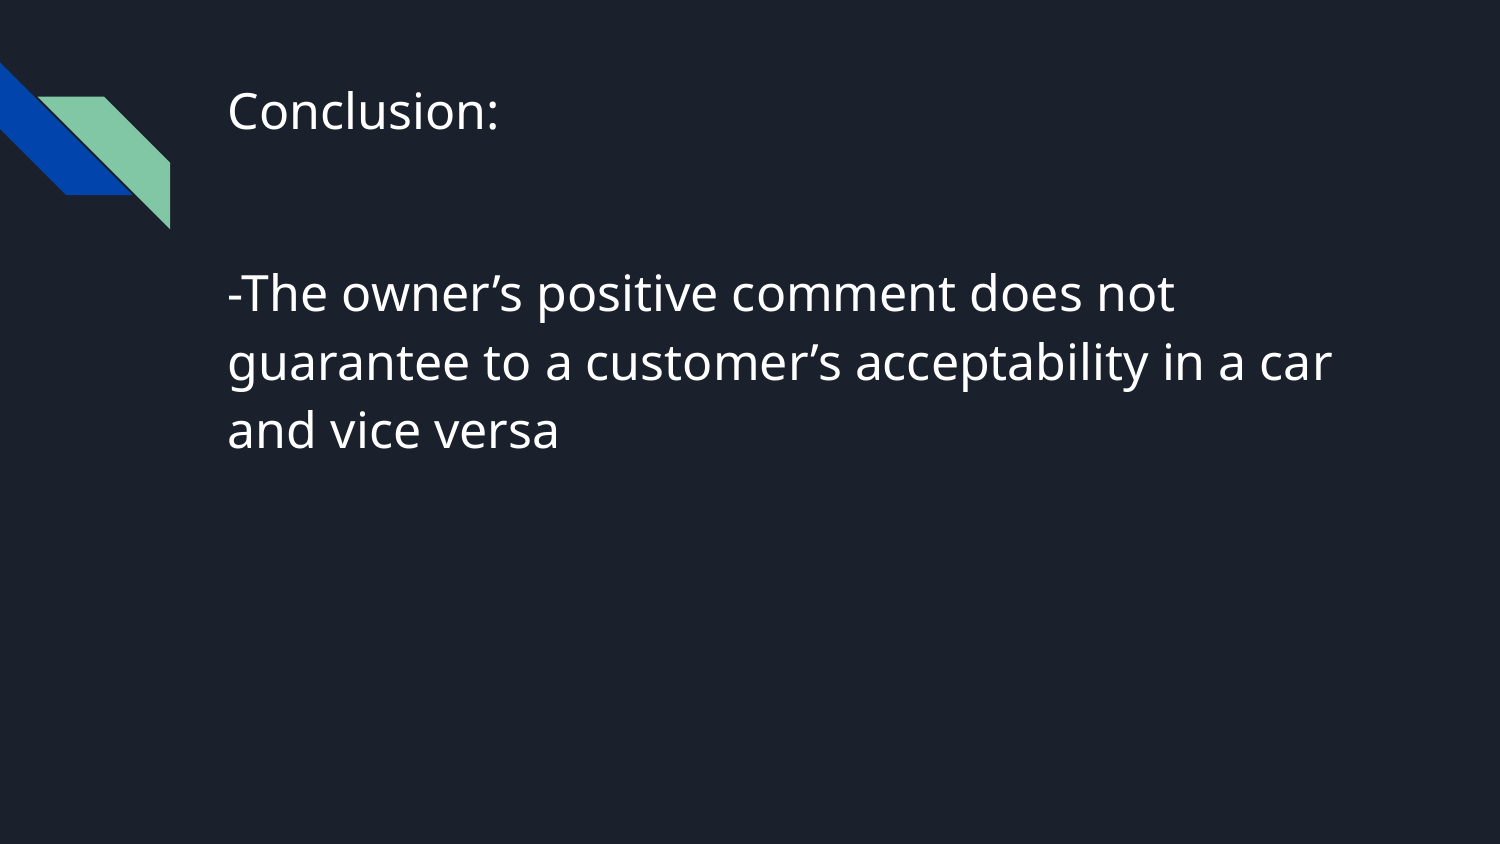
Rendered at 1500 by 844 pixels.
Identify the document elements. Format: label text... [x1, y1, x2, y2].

title Conclusion: [212, 64, 1368, 215]
list -The owner’s positive comment does not guarantee to a customer’s acceptability in a car and vice versa [212, 236, 1368, 735]
